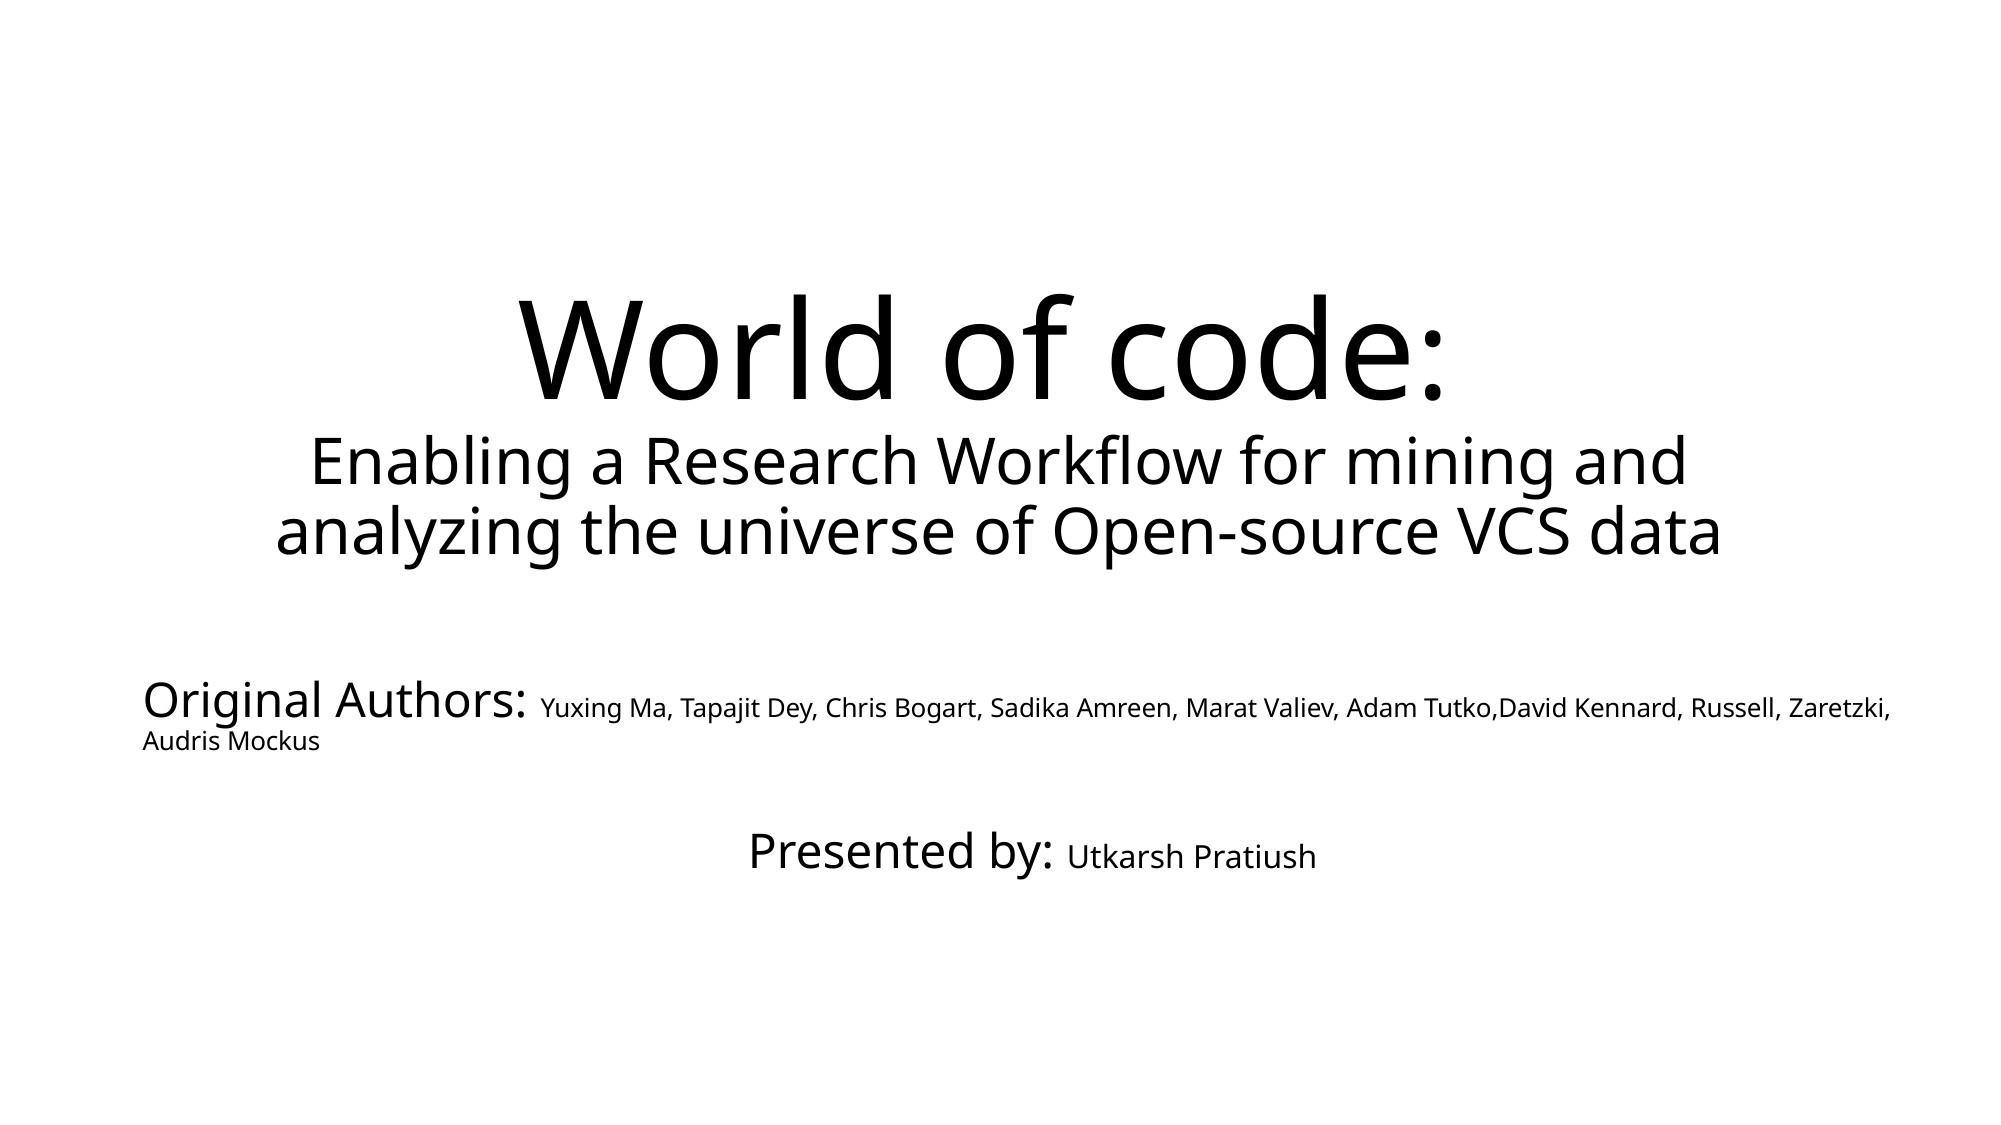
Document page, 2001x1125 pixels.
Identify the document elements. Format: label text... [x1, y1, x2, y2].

title World of code: Enabling a Research Workflow for mining and analyzing the universe of Open-source VCS data [249, 184, 1750, 576]
subtitle Original Authors: Yuxing Ma, Tapajit Dey, Chris Bogart, Sadika Amreen, Marat Valiev, Adam Tutko,David Kennard, Russell, Zaretzki, Audris Mockus Presented by: Utkarsh Pratiush [127, 616, 1938, 889]
